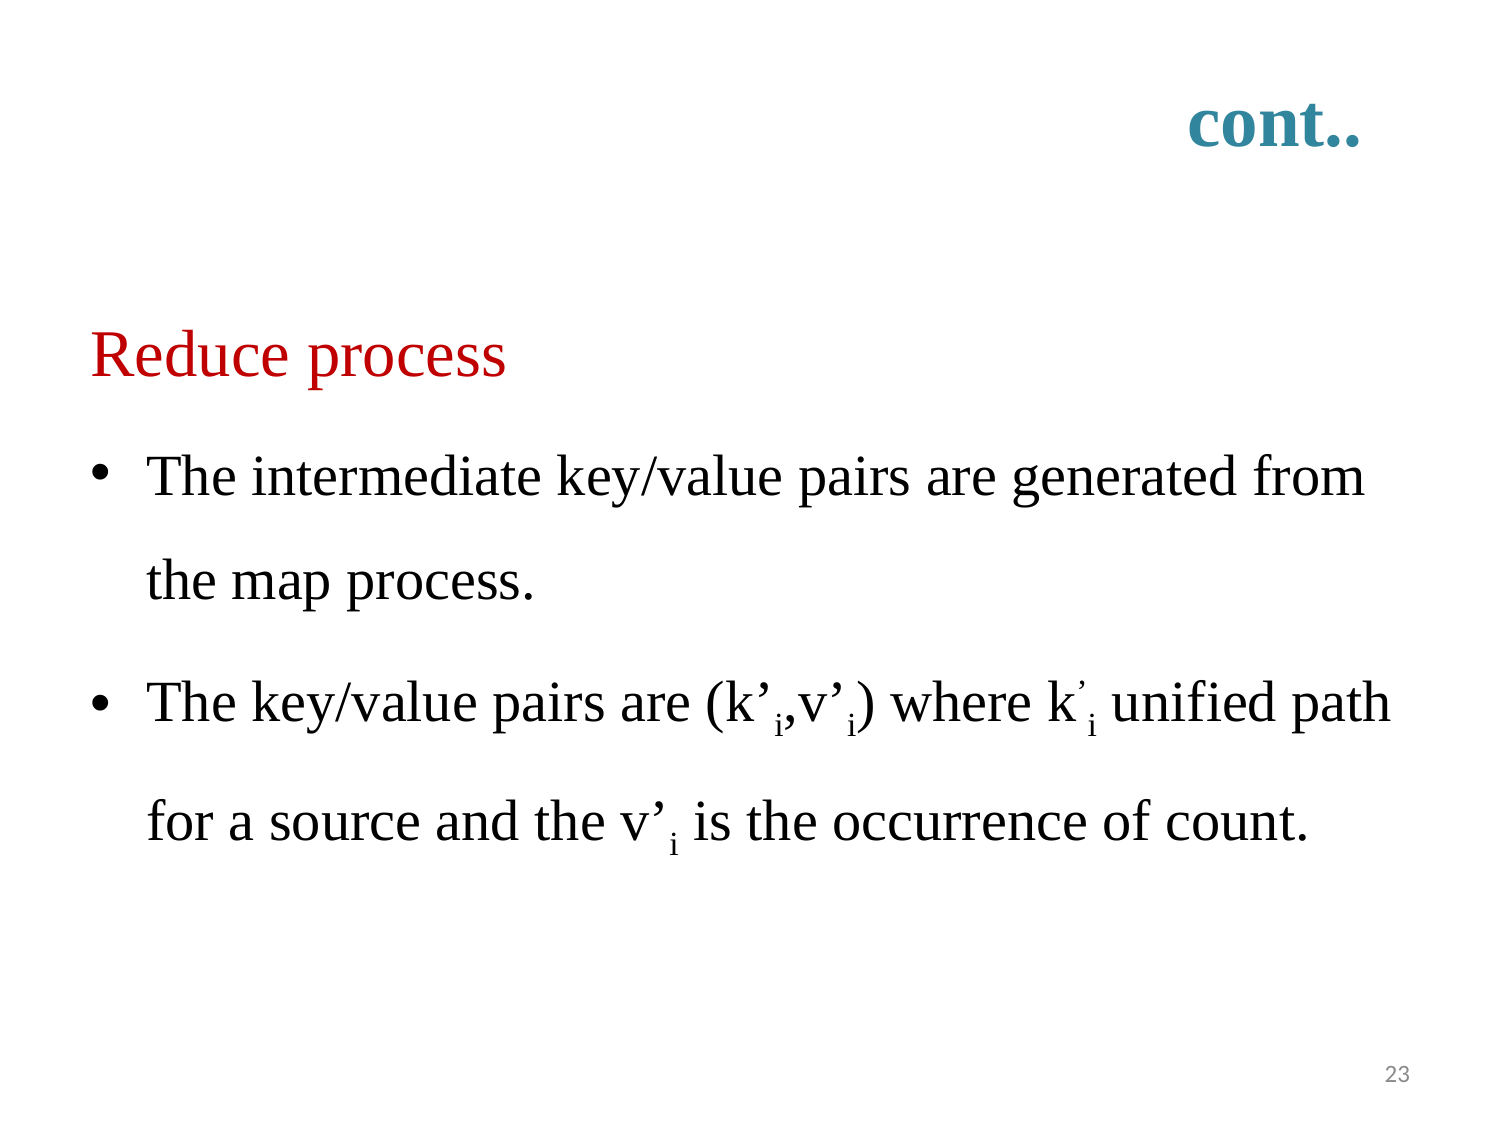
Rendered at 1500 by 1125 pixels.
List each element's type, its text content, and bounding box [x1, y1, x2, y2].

slide_number 23 [1074, 1042, 1425, 1103]
title cont.. [75, 45, 1425, 188]
list Reduce process The intermediate key/value pairs are generated from the map process. The key/value pairs are (k’i,v’i) where k’i unified path for a source and the v’i is the occurrence of count. [75, 262, 1425, 1005]
